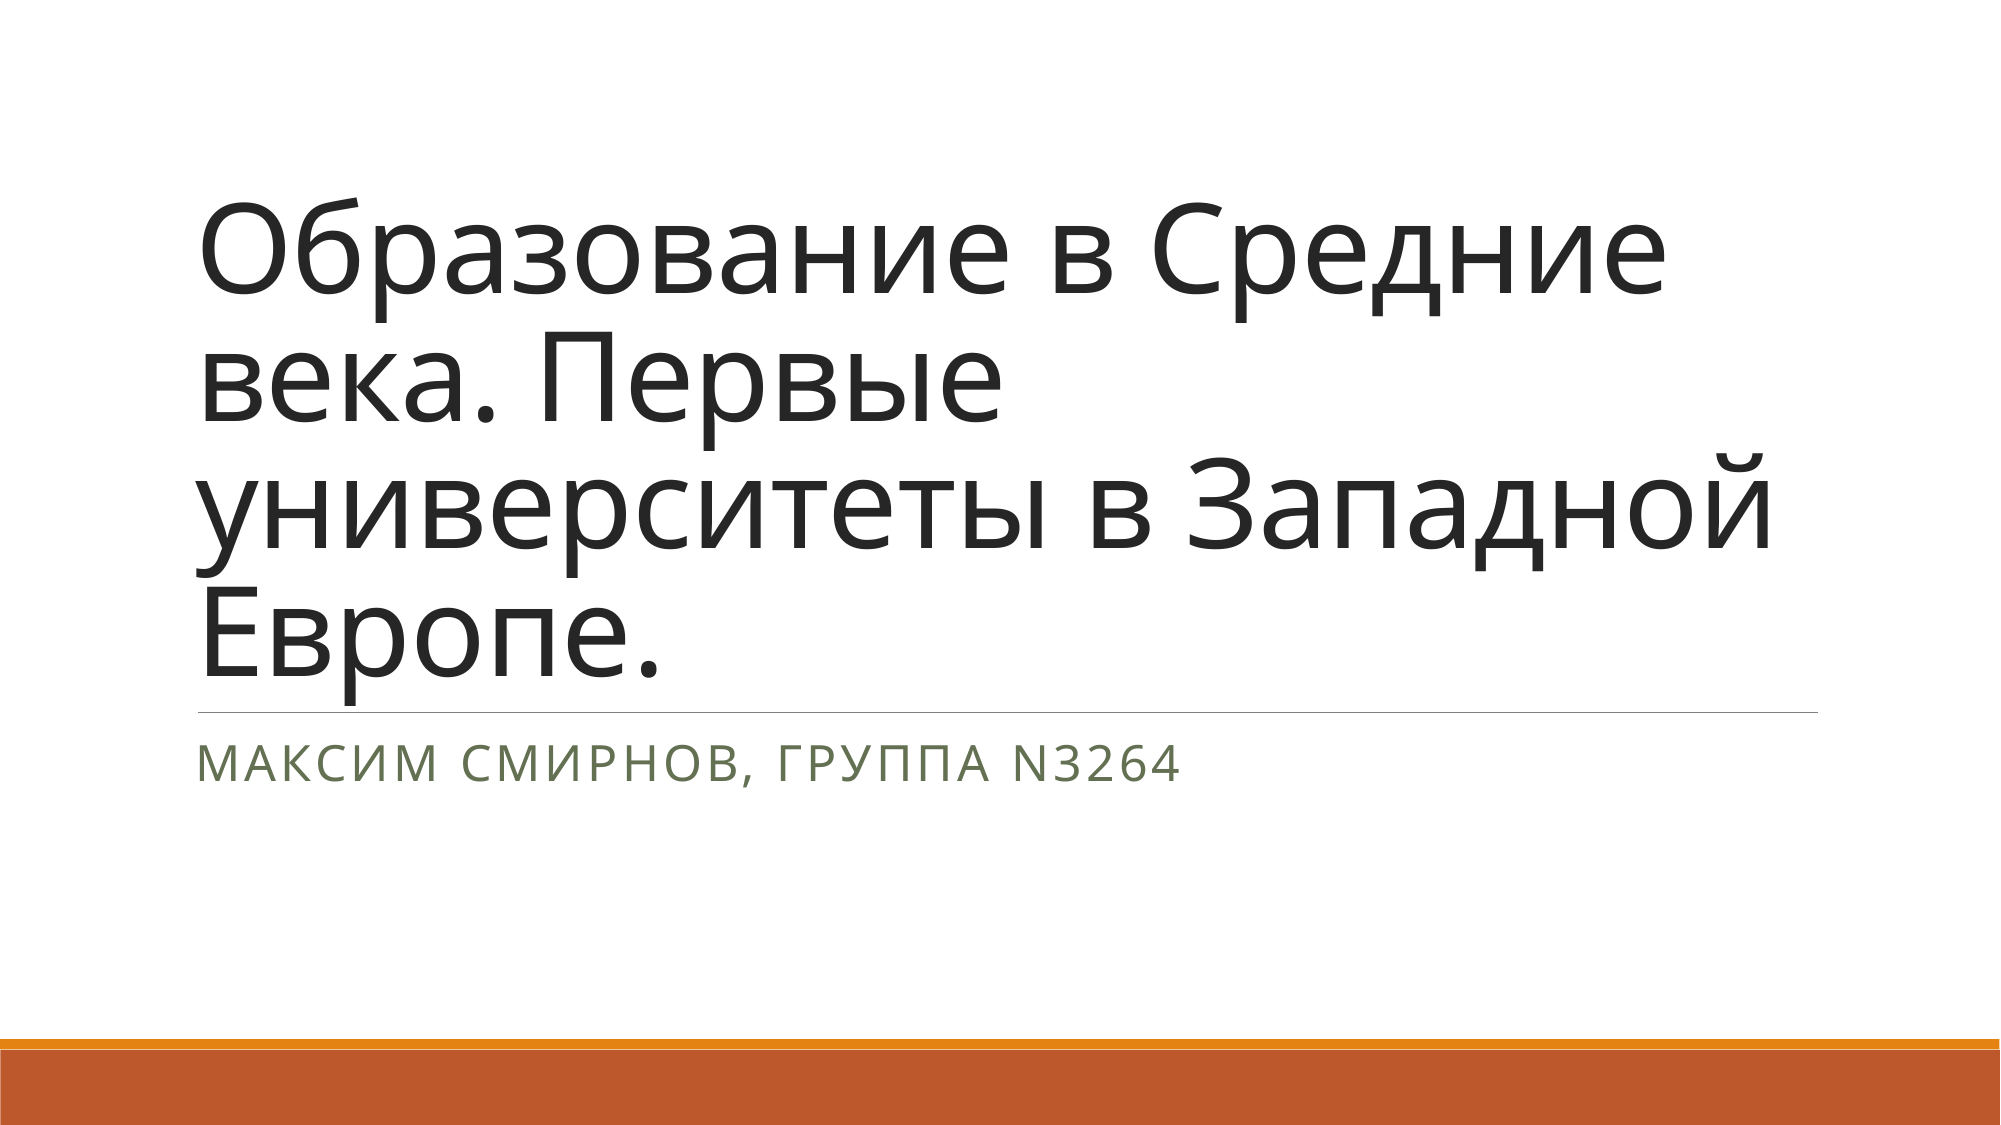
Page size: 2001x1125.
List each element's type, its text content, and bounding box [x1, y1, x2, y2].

subtitle Максим смирнов, группа N3264 [180, 730, 1831, 919]
title Образование в Средние века. Первые университеты в Западной Европе. [180, 124, 1830, 710]
